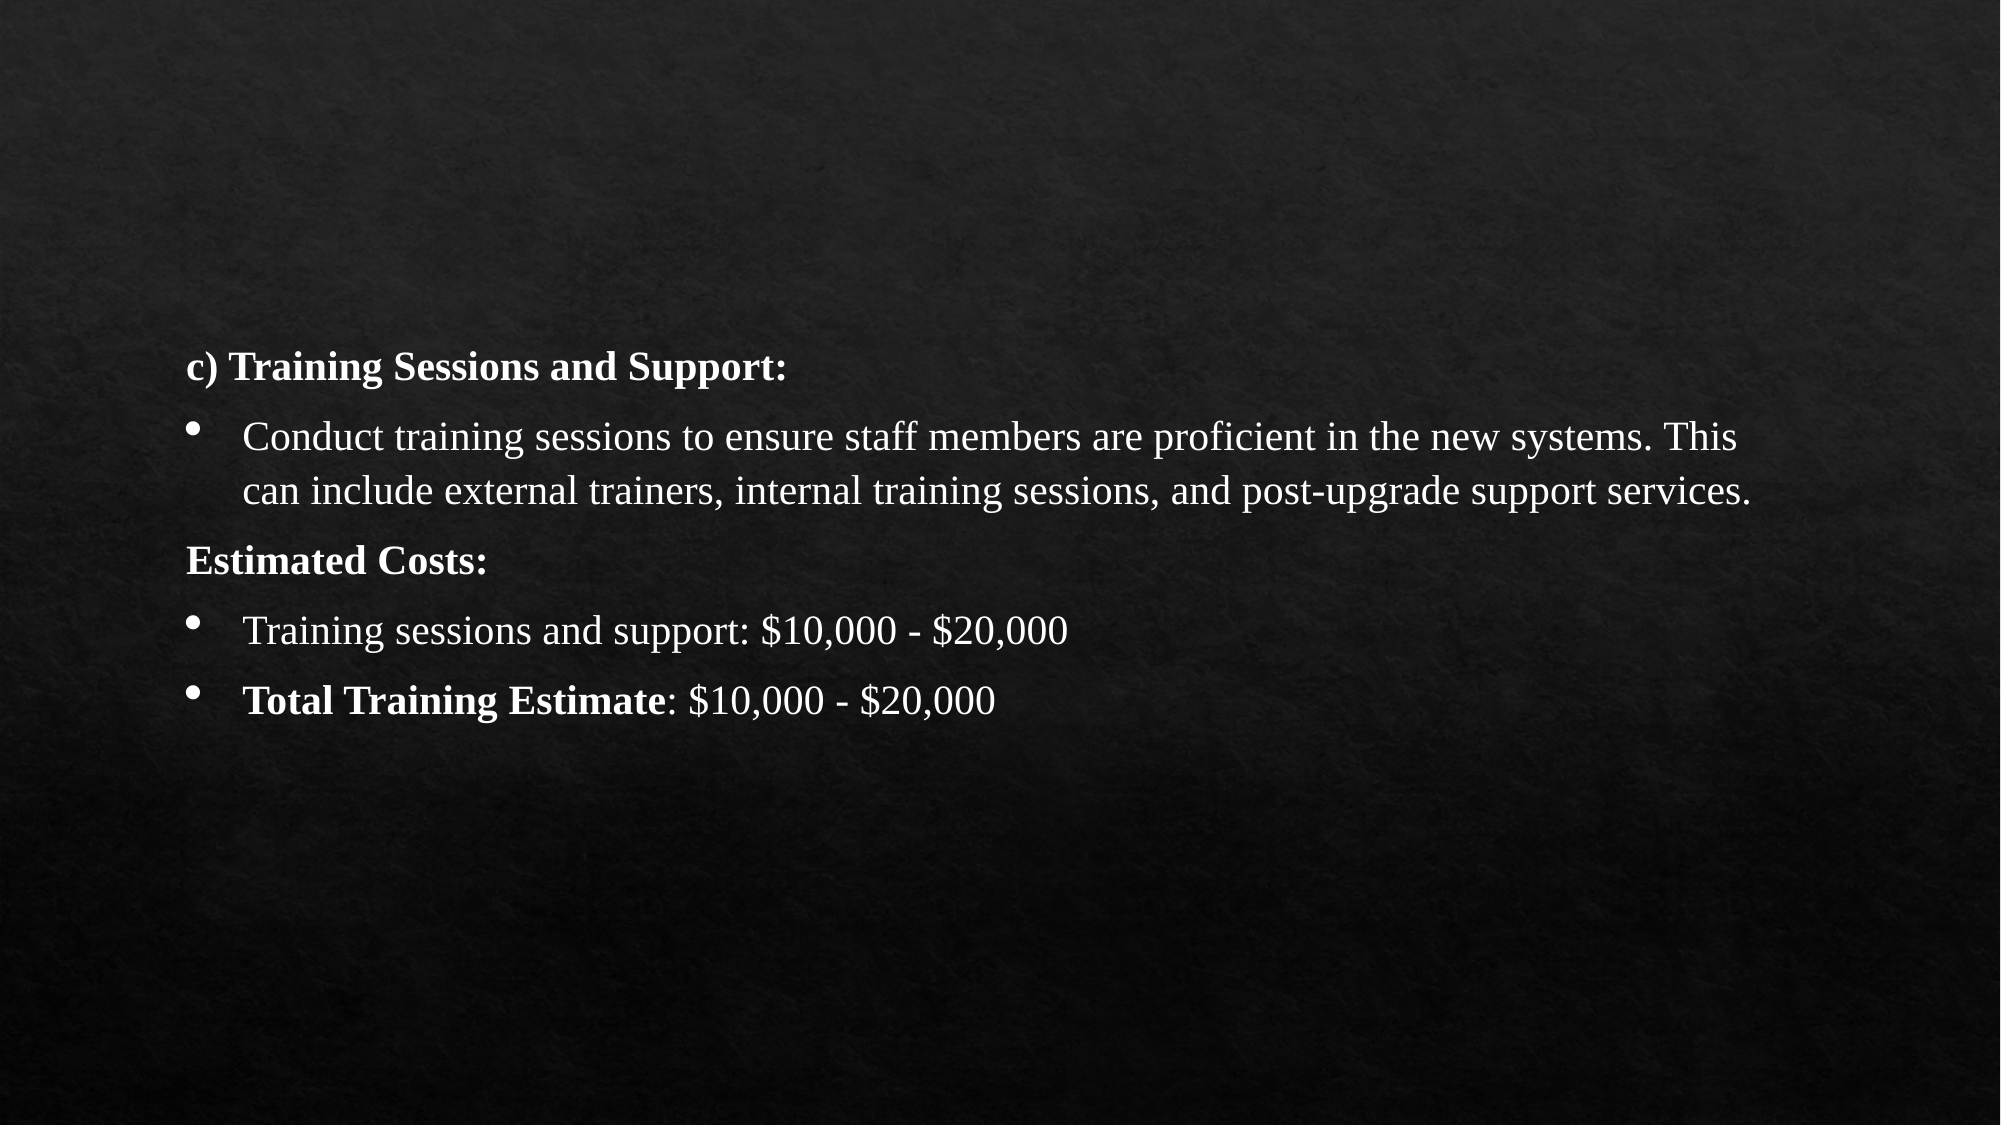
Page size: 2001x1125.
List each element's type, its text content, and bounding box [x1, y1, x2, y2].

text_box c) Training Sessions and Support: Conduct training sessions to ensure staff members are proficient in the new systems. This can include external trainers, internal training sessions, and post-upgrade support services. Estimated Costs: Training sessions and support: $10,000 - $20,000 Total Training Estimate: $10,000 - $20,000 [171, 327, 1805, 731]
